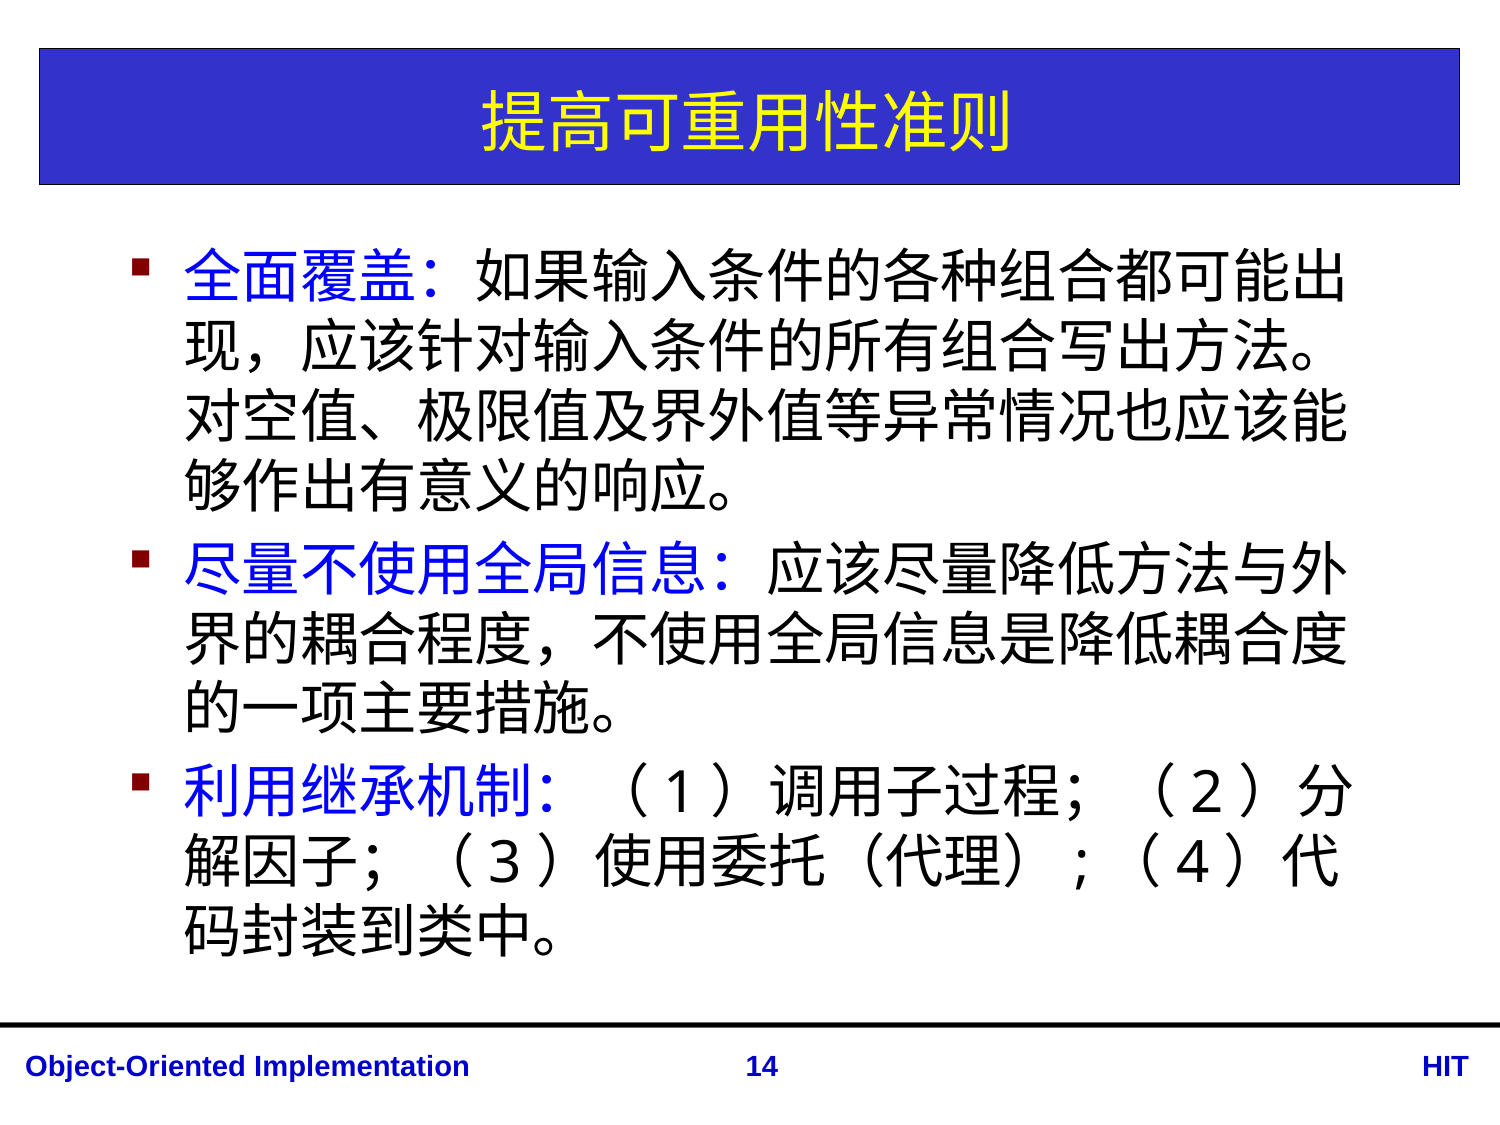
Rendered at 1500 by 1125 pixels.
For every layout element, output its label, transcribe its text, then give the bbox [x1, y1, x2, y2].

list 全面覆盖：如果输入条件的各种组合都可能出现，应该针对输入条件的所有组合写出方法。对空值、极限值及界外值等异常情况也应该能够作出有意义的响应。 尽量不使用全局信息：应该尽量降低方法与外界的耦合程度，不使用全局信息是降低耦合度的一项主要措施。 利用继承机制：（1）调用子过程；（2）分解因子；（3）使用委托（代理）;（4）代码封装到类中。 [111, 231, 1412, 941]
title 提高可重用性准则 [38, 54, 1457, 185]
